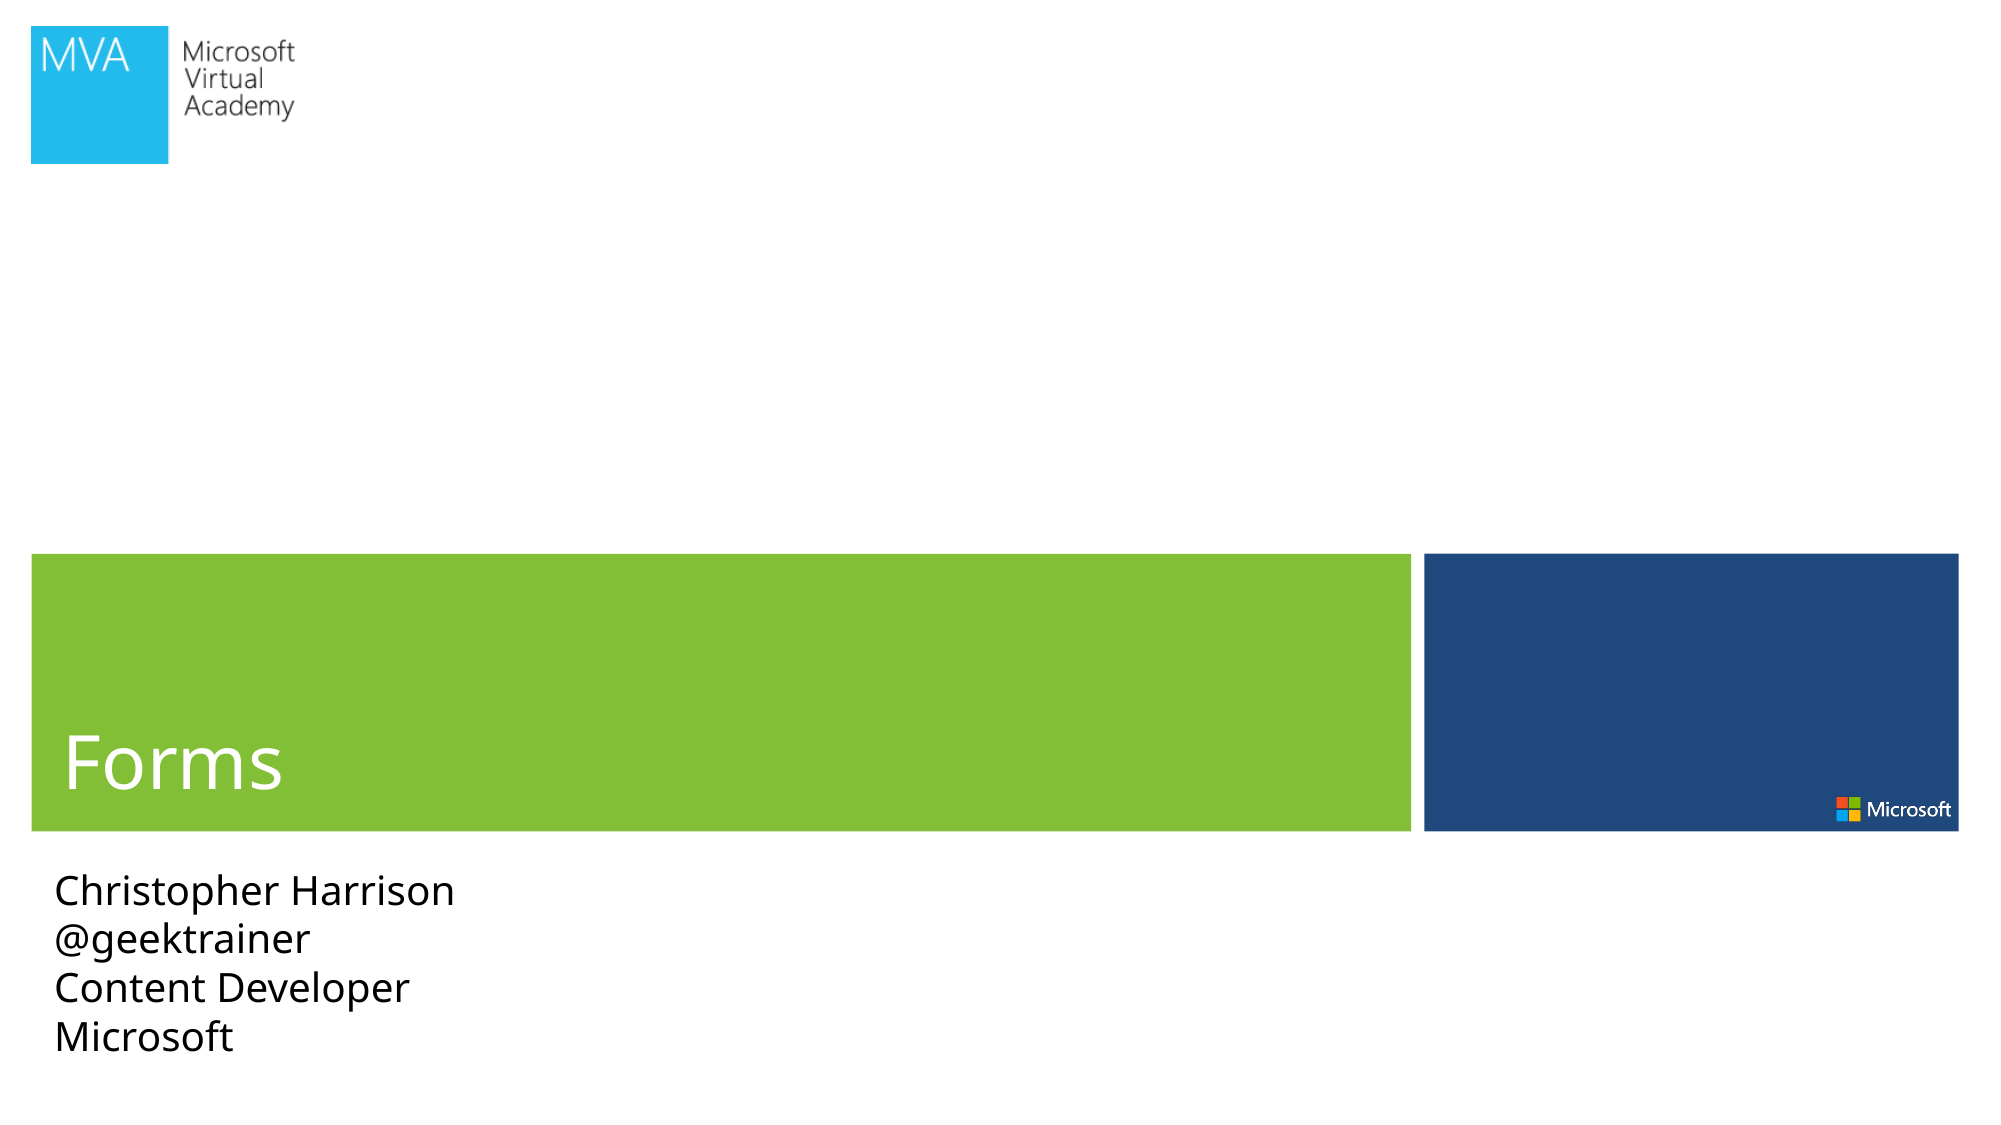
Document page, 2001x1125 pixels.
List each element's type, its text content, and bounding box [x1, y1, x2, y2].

picture [1834, 790, 1956, 827]
picture [31, 26, 374, 164]
subtitle Christopher Harrison @geektrainer Content Developer Microsoft [31, 841, 1412, 1082]
list Forms [47, 568, 1396, 813]
